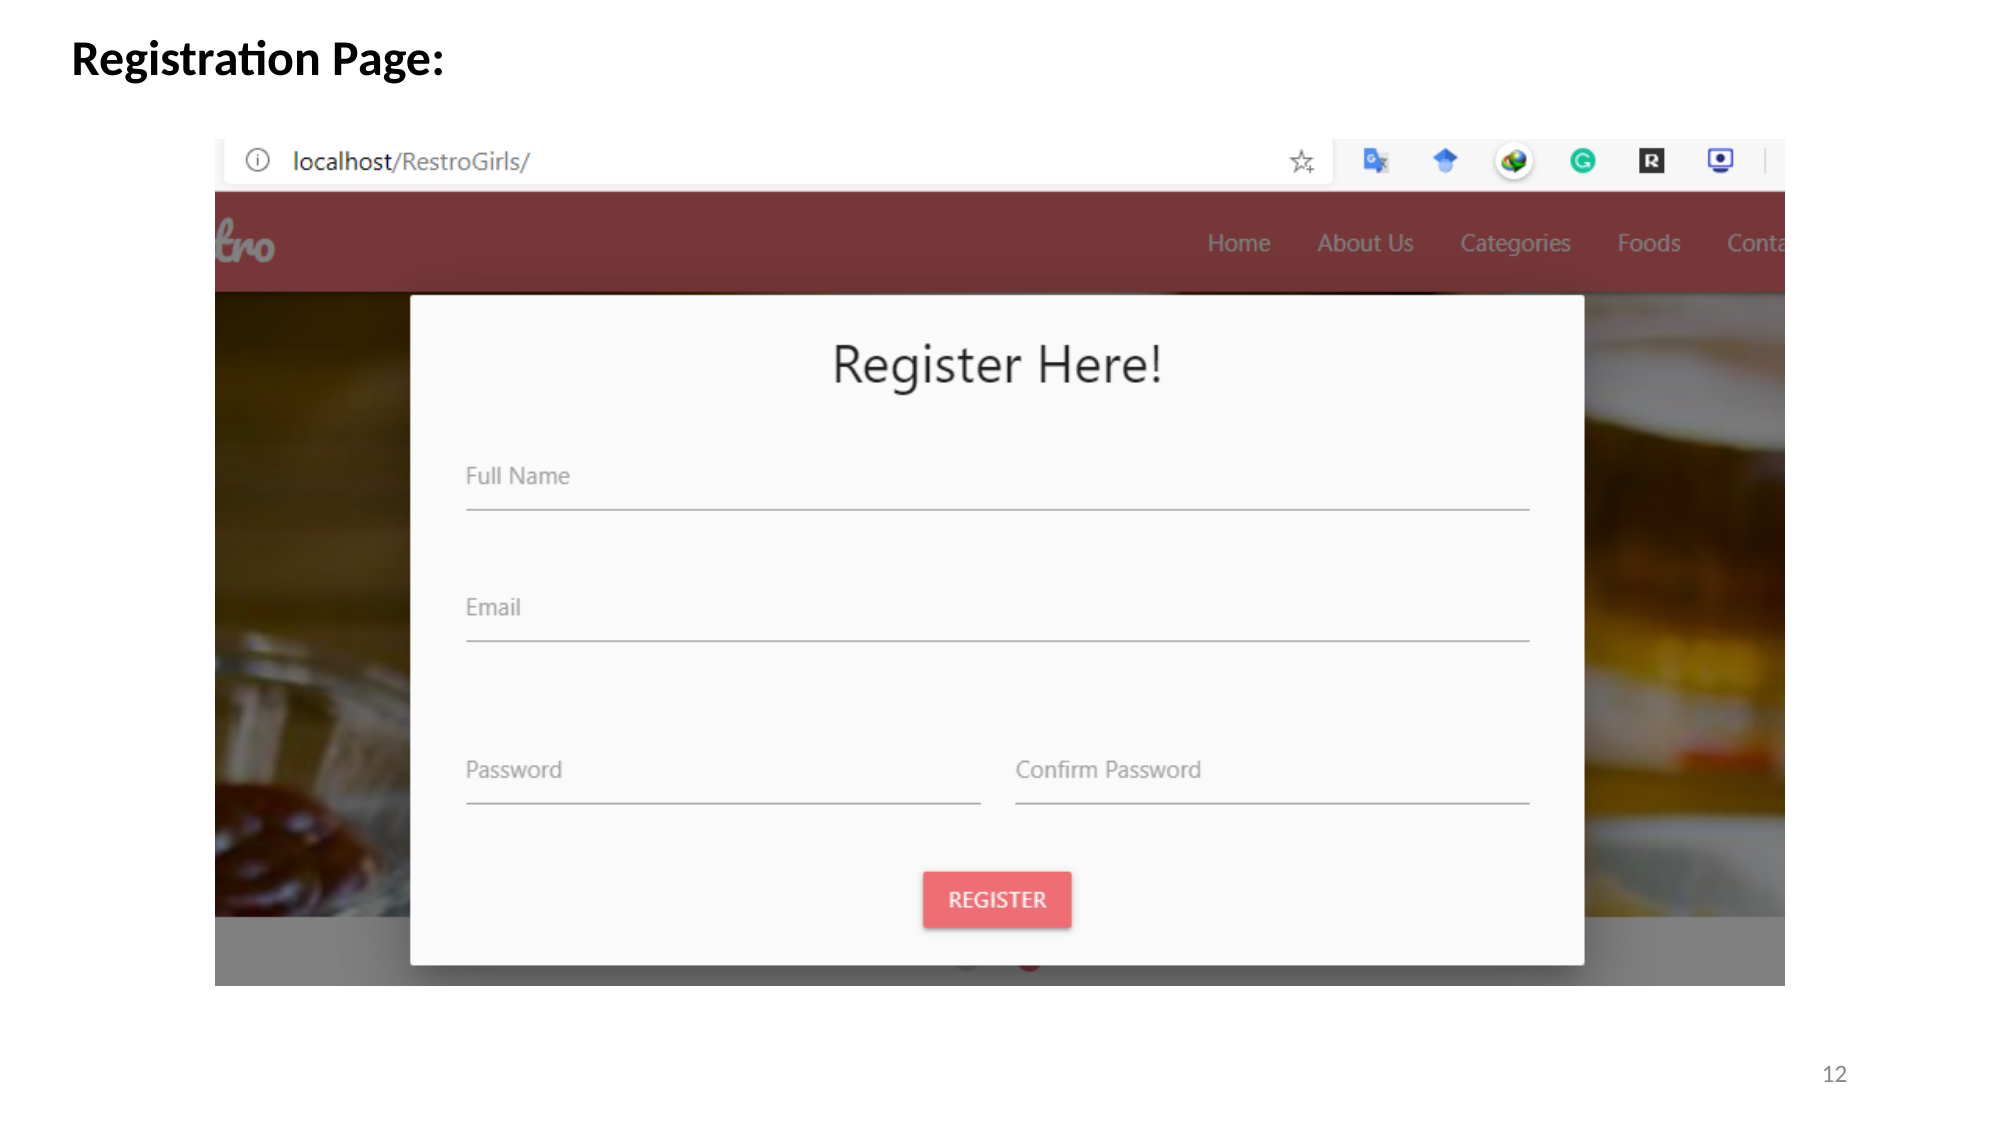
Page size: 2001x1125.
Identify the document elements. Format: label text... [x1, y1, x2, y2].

subtitle Registration Page: [20, 24, 500, 111]
slide_number 12 [1412, 1042, 1863, 1103]
picture [215, 138, 1785, 987]
